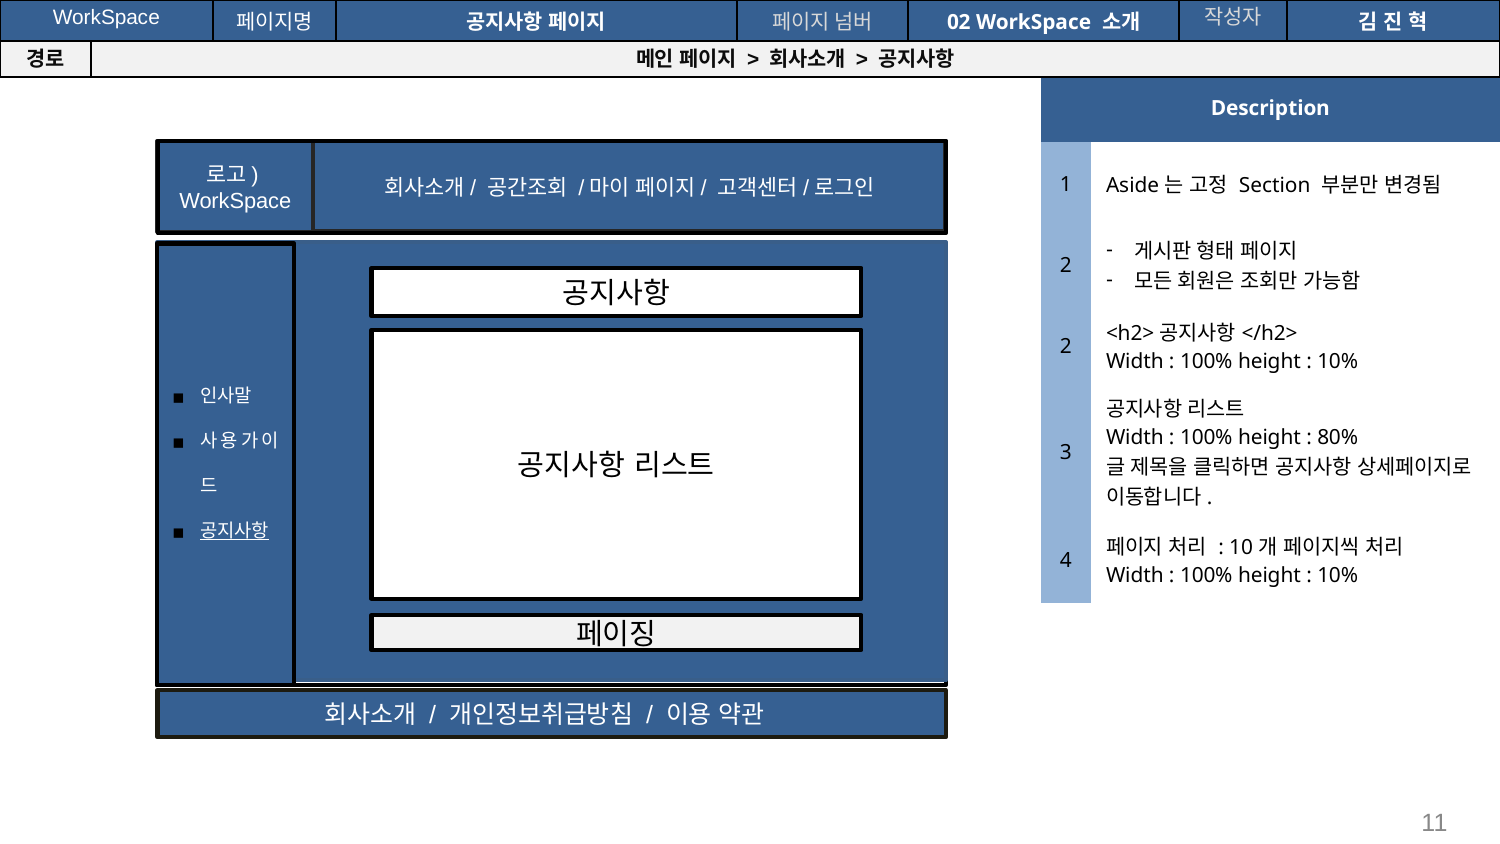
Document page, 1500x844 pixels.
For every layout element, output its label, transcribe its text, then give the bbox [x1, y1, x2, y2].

table_header 공지사항 페이지 [337, 1, 736, 40]
table_cell 2 [1041, 305, 1091, 387]
table_cell 4 [1041, 516, 1091, 603]
table_header 페이지 넘버 [738, 1, 907, 40]
table_cell 공지사항 리스트 Width : 100% height : 80% 글 제목을 클릭하면 공지사항 상세페이지로 이동합니다. [1091, 387, 1500, 516]
table_cell 1 [1041, 142, 1091, 224]
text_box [157, 140, 946, 738]
table_header Description [1041, 78, 1500, 142]
table_cell 3 [1041, 387, 1091, 516]
table_cell <h2>공지사항</h2> Width : 100% height : 10% [1091, 305, 1500, 387]
table_cell 경로 [1, 42, 90, 76]
table_cell 2 [1041, 224, 1091, 305]
slide_number ‹#› [1112, 798, 1463, 844]
table_header 02 WorkSpace 소개 [909, 1, 1178, 40]
table_header 작성자 [1180, 1, 1286, 40]
table_header 페이지명 [214, 1, 335, 40]
table_cell 게시판 형태 페이지 모든 회원은 조회만 가능함 [1091, 224, 1500, 305]
table_cell 메인 페이지 > 회사소개 > 공지사항 [92, 42, 1499, 76]
table_cell Aside는 고정 Section 부분만 변경됨 [1091, 142, 1500, 224]
table_header 김 진 혁 [1288, 1, 1499, 40]
table_cell 페이지 처리 : 10개 페이지씩 처리 Width : 100% height : 10% [1091, 516, 1500, 603]
table_header WorkSpace [1, 1, 212, 40]
